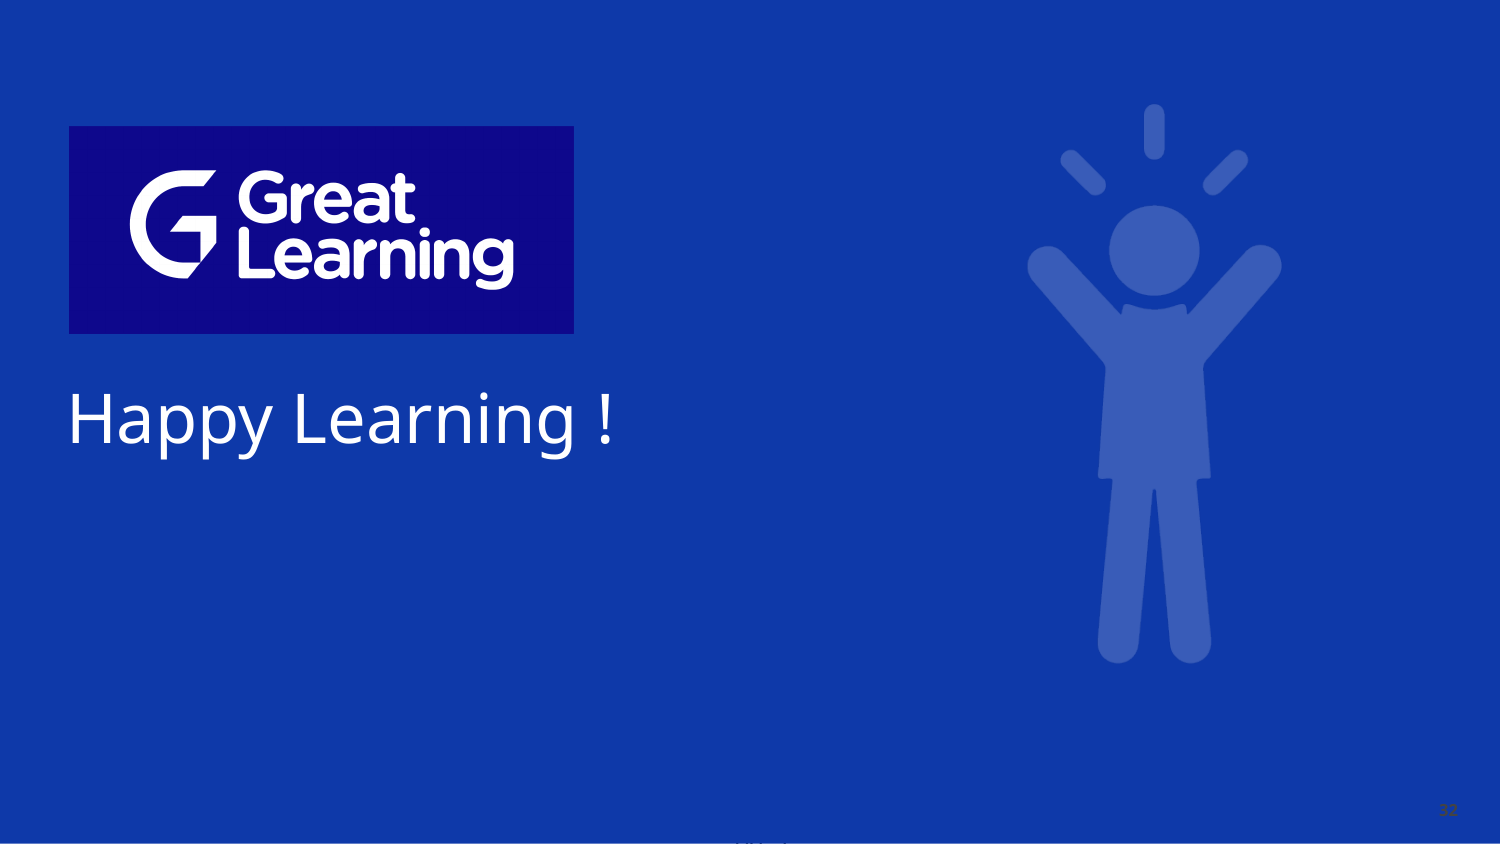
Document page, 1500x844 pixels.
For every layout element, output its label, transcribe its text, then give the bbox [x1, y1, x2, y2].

picture [992, 84, 1337, 692]
slide_number ‹#› [1403, 779, 1494, 844]
picture [69, 126, 574, 334]
